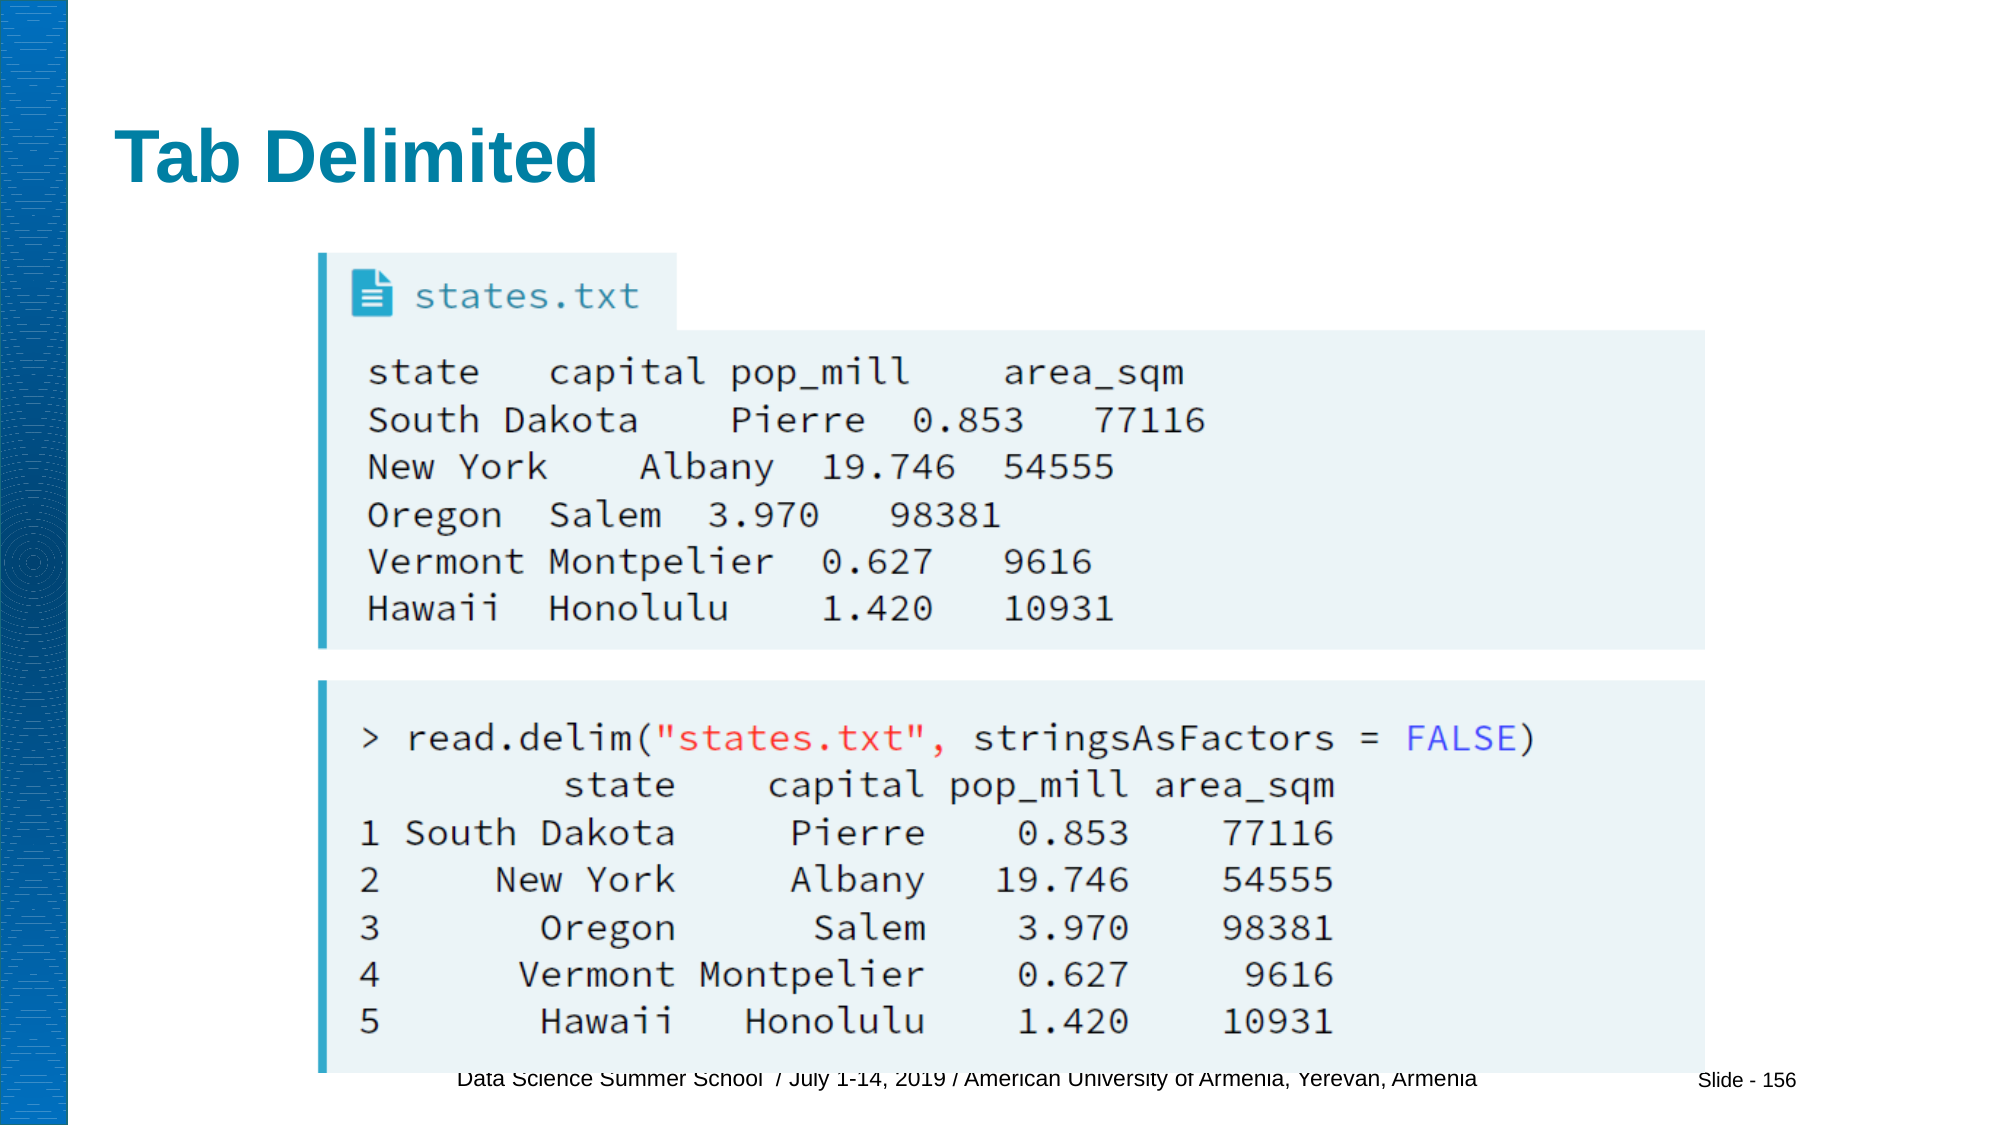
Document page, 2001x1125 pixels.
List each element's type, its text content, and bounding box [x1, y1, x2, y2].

title Tab Delimited [99, 37, 1900, 213]
picture [295, 237, 1705, 1073]
